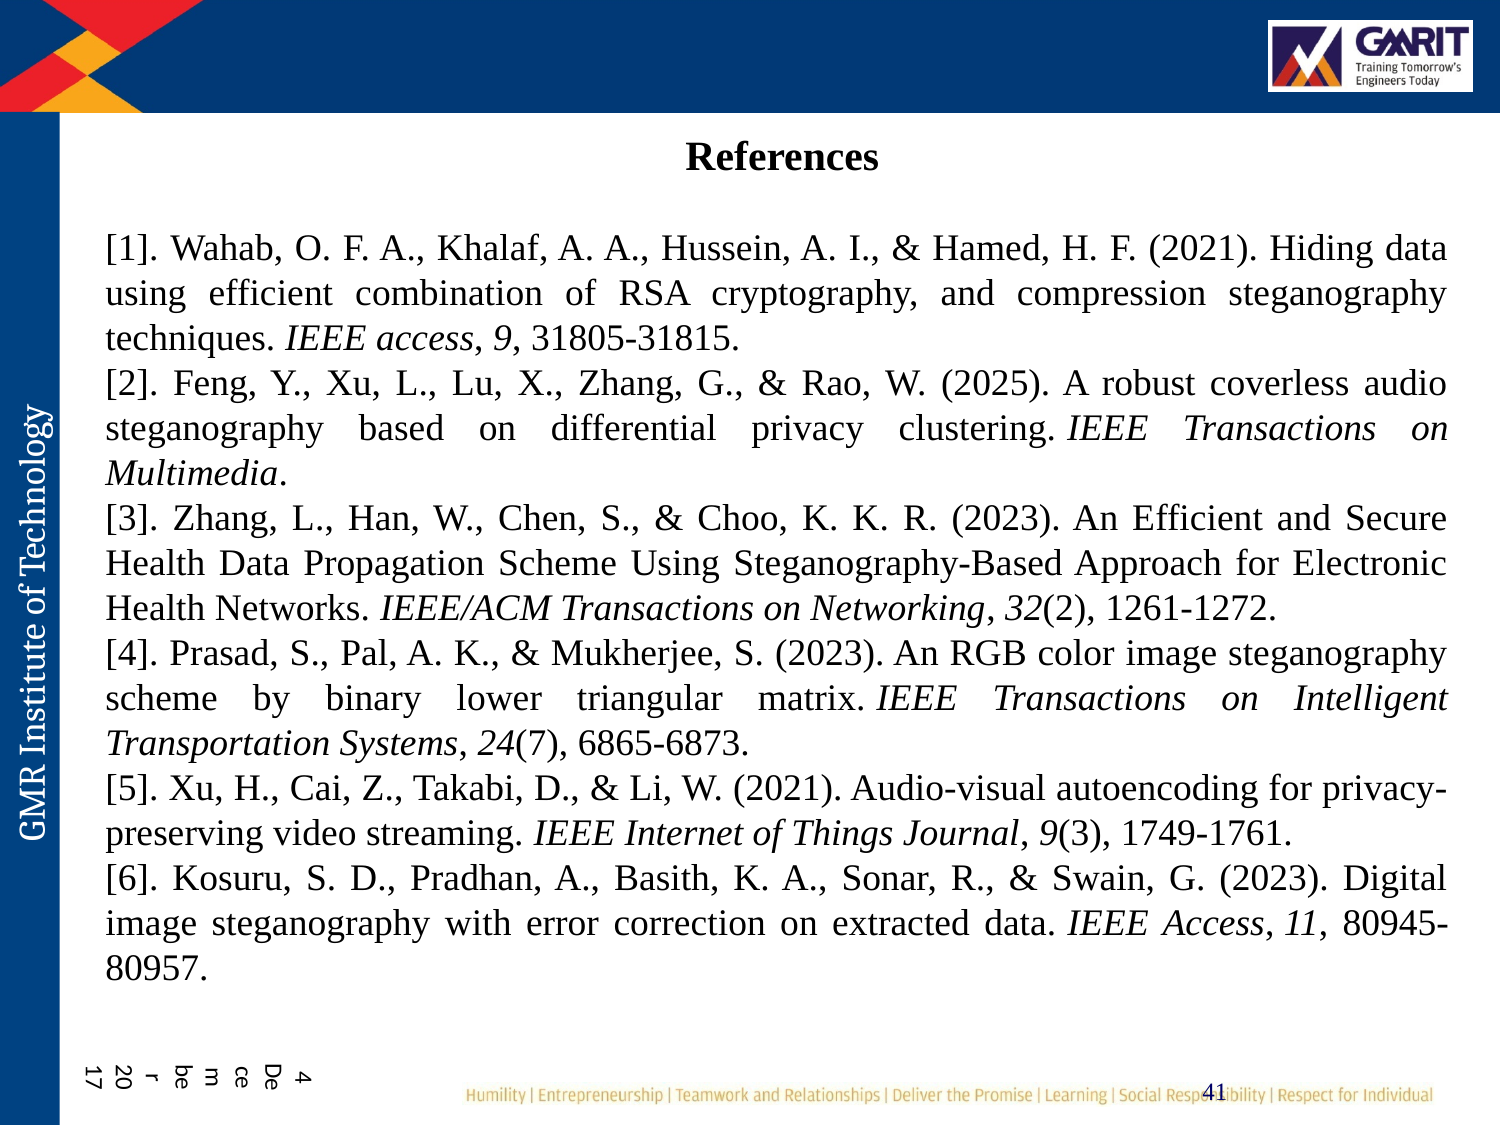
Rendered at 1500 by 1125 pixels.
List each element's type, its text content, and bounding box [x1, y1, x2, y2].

picture [462, 1082, 1187, 1107]
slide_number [73, 1044, 331, 1107]
picture [0, 0, 1500, 113]
text_box References [1]. Wahab, O. F. A., Khalaf, A. A., Hussein, A. I., & Hamed, H. F. (2021). Hiding data using efficient combination of RSA cryptography, and compression steganography techniques. IEEE access, 9, 31805-31815. [2]. Feng, Y., Xu, L., Lu, X., Zhang, G., & Rao, W. (2025). A robust coverless audio steganography based on differential privacy clustering. IEEE Transactions on Multimedia. [3]. Zhang, L., Han, W., Chen, S., & Choo, K. K. R. (2023). An Efficient and Secure Health Data Propagation Scheme Using Steganography-Based Approach for Electronic Health Networks. IEEE/ACM Transactions on Networking, 32(2), 1261-1272. [4]. Prasad, S., Pal, A. K., & Mukherjee, S. (2023). An RGB color image steganography scheme by binary lower triangular matrix. IEEE Transactions on Intelligent Transportation Systems, 24(7), 6865-6873. [5]. Xu, H., Cai, Z., Takabi, D., & Li, W. (2021). Audio-visual autoencoding for privacy-preserving video streaming. IEEE Internet of Things Journal, 9(3), 1749-1761. [6]. Kosuru, S. D., Pradhan, A., Basith, K. A., Sonar, R., & Swain, G. (2023). Digital image steganography with error correction on extracted data. IEEE Access, 11, 80945-80957. [90, 120, 1464, 996]
slide_number 41 [1187, 1068, 1500, 1120]
